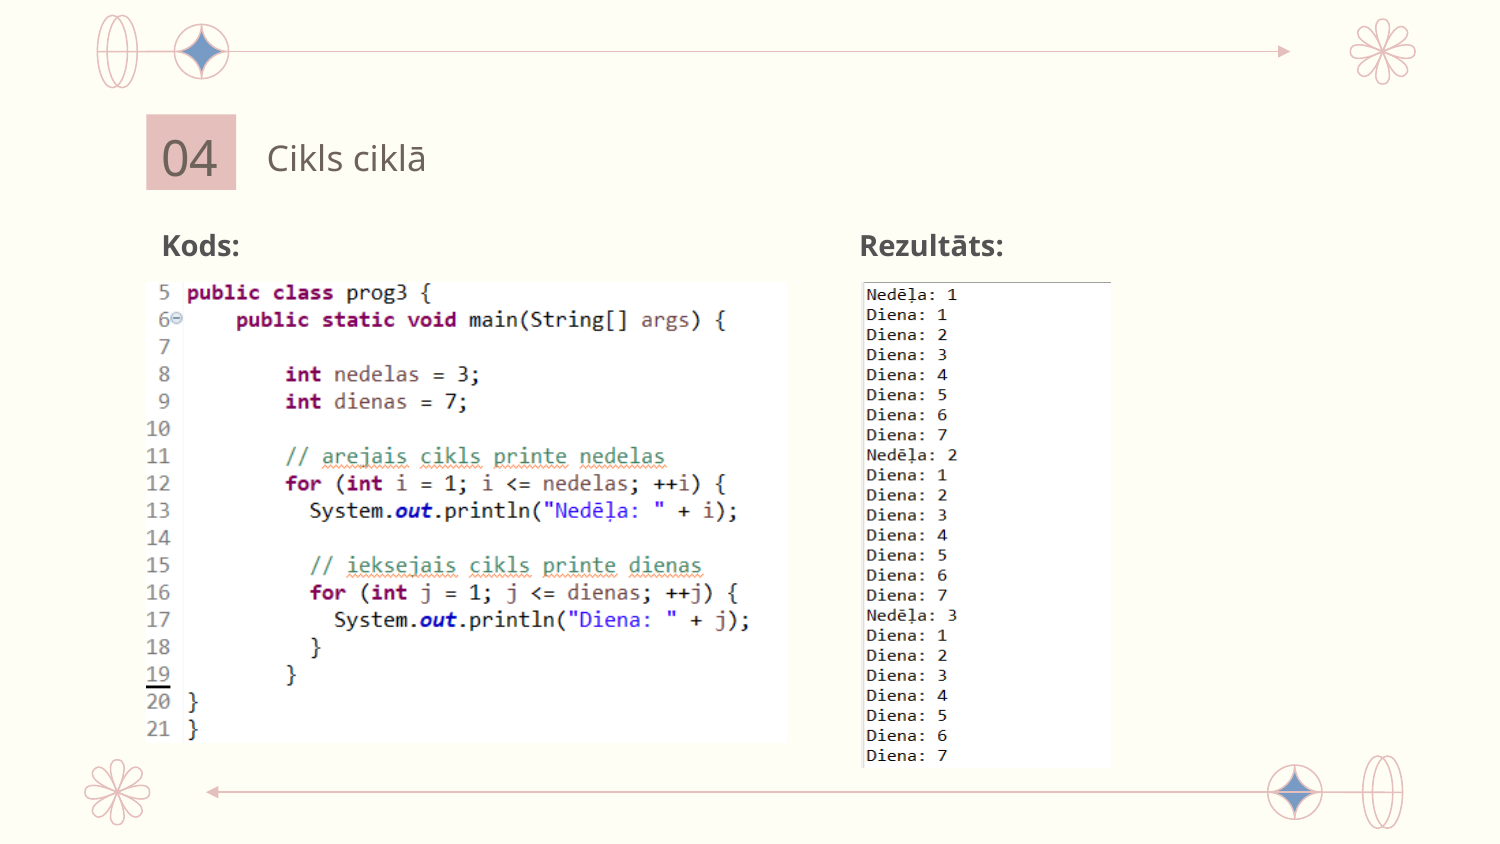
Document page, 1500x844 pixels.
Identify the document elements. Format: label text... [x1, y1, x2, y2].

subtitle Kods: [146, 207, 844, 290]
subtitle Rezultāts: [844, 207, 1500, 290]
title Cikls ciklā [251, 114, 1273, 207]
picture [861, 282, 1111, 769]
picture [146, 282, 787, 743]
title 04 [146, 114, 237, 190]
